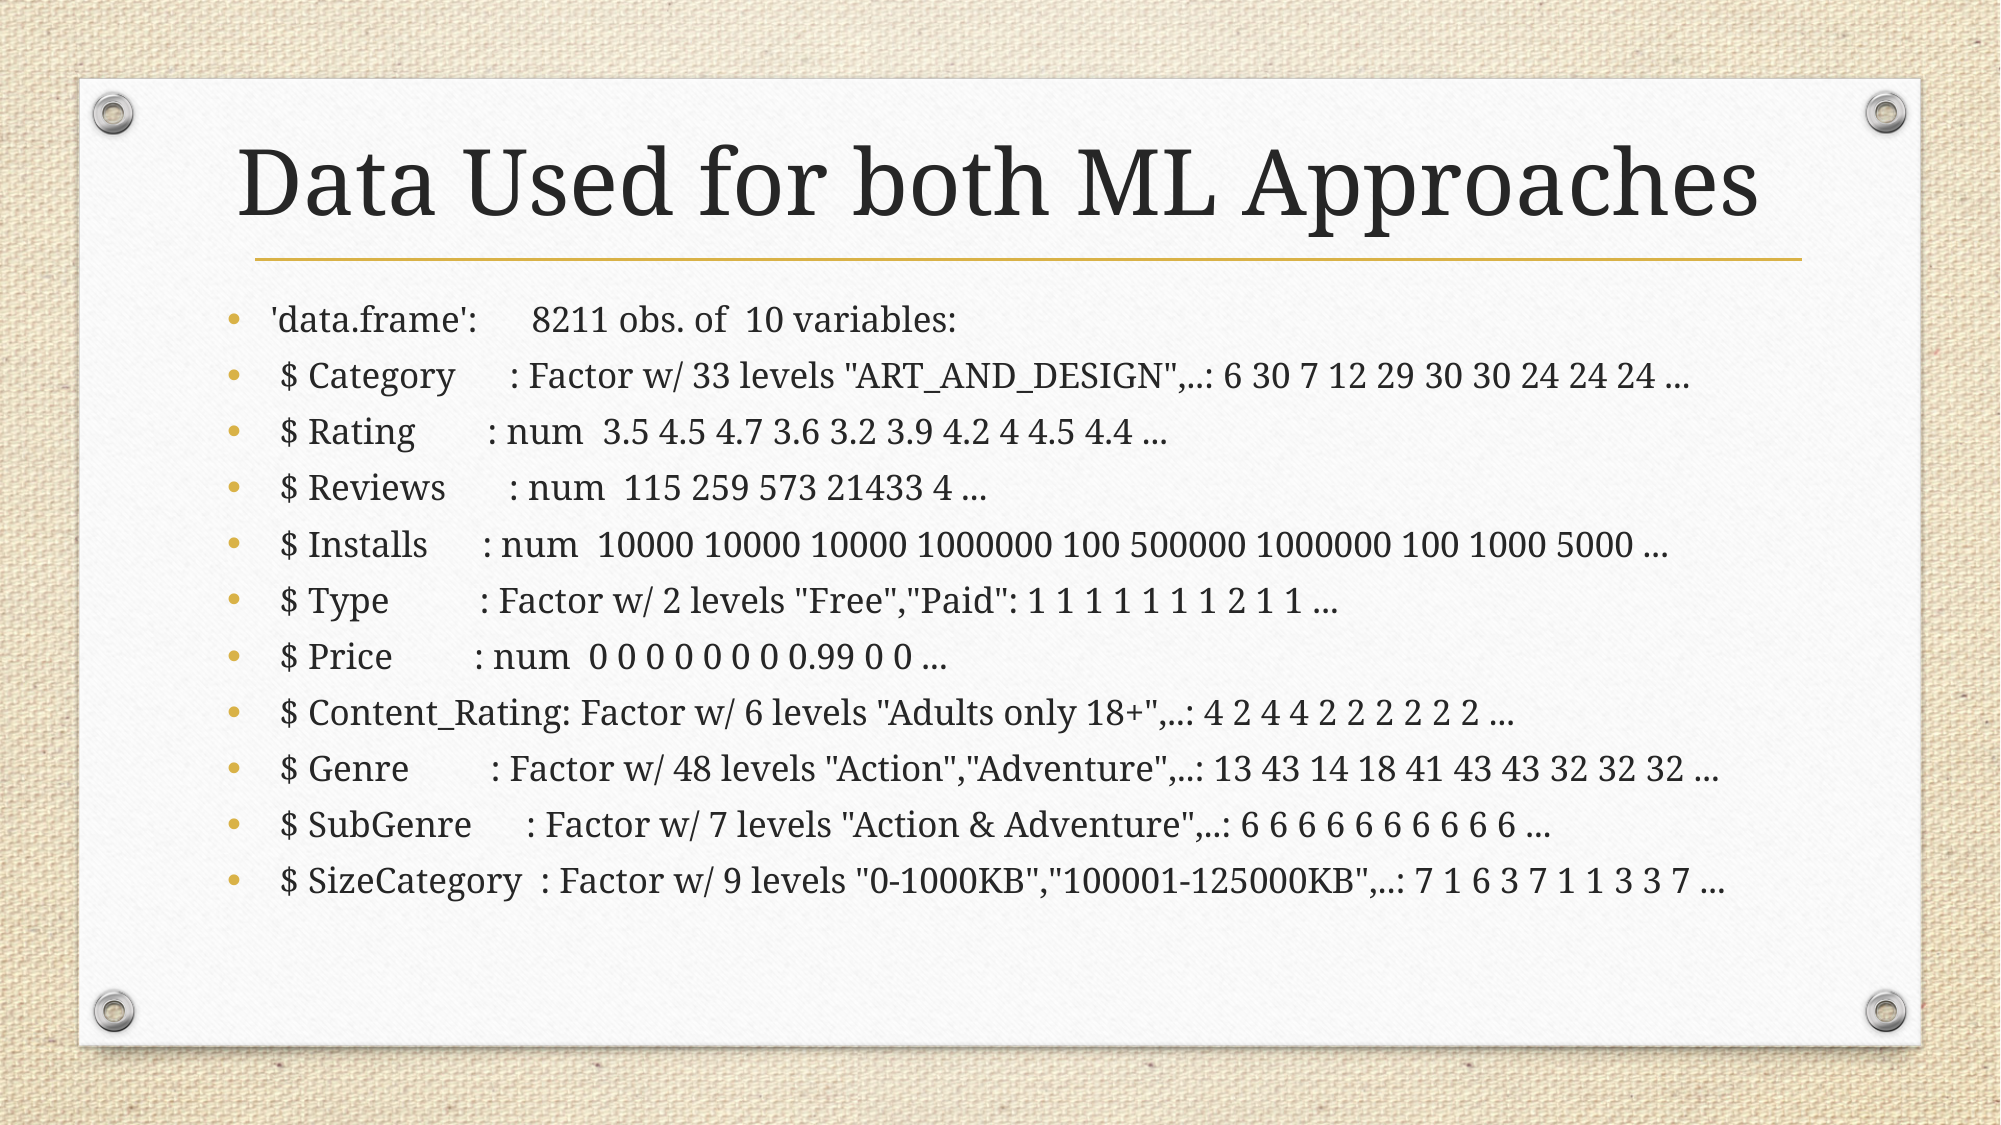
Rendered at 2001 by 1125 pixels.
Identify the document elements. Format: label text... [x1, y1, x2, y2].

text_box Data Used for both ML Approaches [212, 116, 1788, 290]
picture [0, 0, 2001, 1125]
text_box 'data.frame': 8211 obs. of 10 variables: $ Category : Factor w/ 33 levels "ART_AND_DESIGN",..: 6 30 7 12 29 30 30 24 24 24 ... $ Rating : num 3.5 4.5 4.7 3.6 3.2 3.9 4.2 4 4.5 4.4 ... $ Reviews : num 115 259 573 21433 4 ... $ Installs : num 10000 10000 10000 1000000 100 500000 1000000 100 1000 5000 ... $ Type : Factor w/ 2 levels "Free","Paid": 1 1 1 1 1 1 1 2 1 1 ... $ Price : num 0 0 0 0 0 0 0 0.99 0 0 ... $ Content_Rating: Factor w/ 6 levels "Adults only 18+",..: 4 2 4 4 2 2 2 2 2 2 ... $ Genre : Factor w/ 48 levels "Action","Adventure",..: 13 43 14 18 41 43 43 32 32 32 ... $ SubGenre : Factor w/ 7 levels "Action & Adventure",..: 6 6 6 6 6 6 6 6 6 6 ... $ SizeCategory : Factor w/ 9 levels "0-1000KB","100001-125000KB",..: 7 1 6 3 7 1 1 3 3 7 ... [212, 290, 1788, 964]
